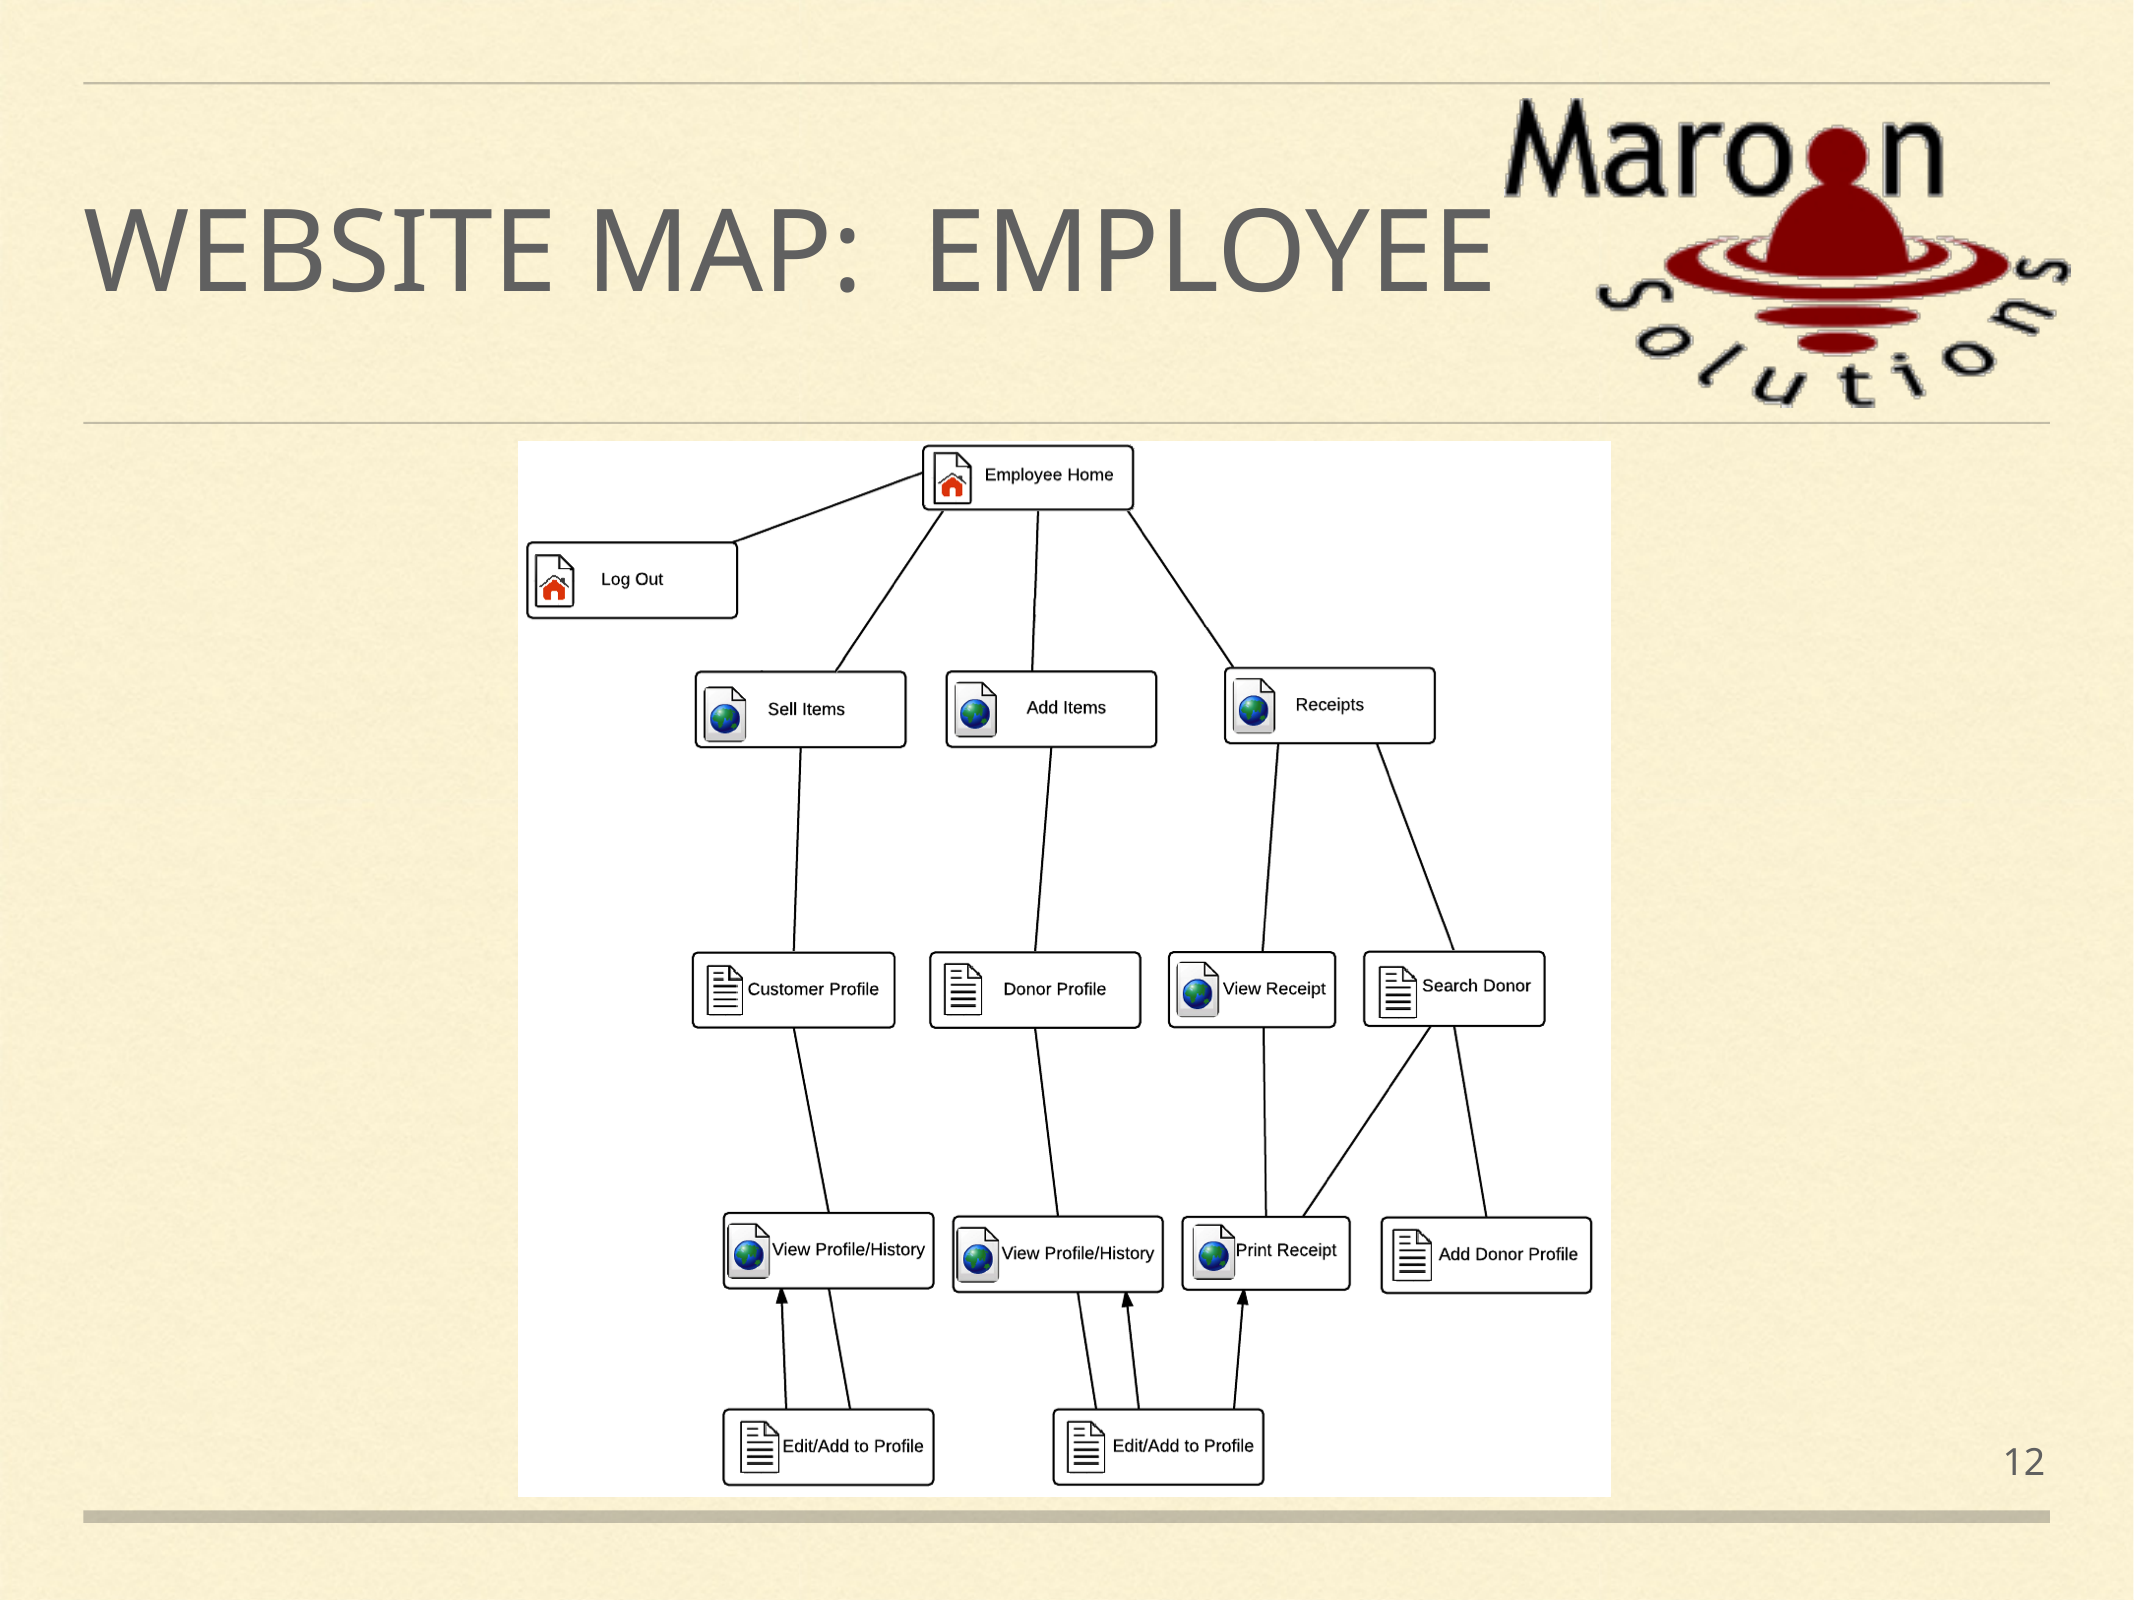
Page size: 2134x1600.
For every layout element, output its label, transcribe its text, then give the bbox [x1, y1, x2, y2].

title Website Map: Employee [82, 97, 1501, 411]
picture [0, 0, 2134, 1600]
slide_number 12 [1995, 1436, 2053, 1499]
